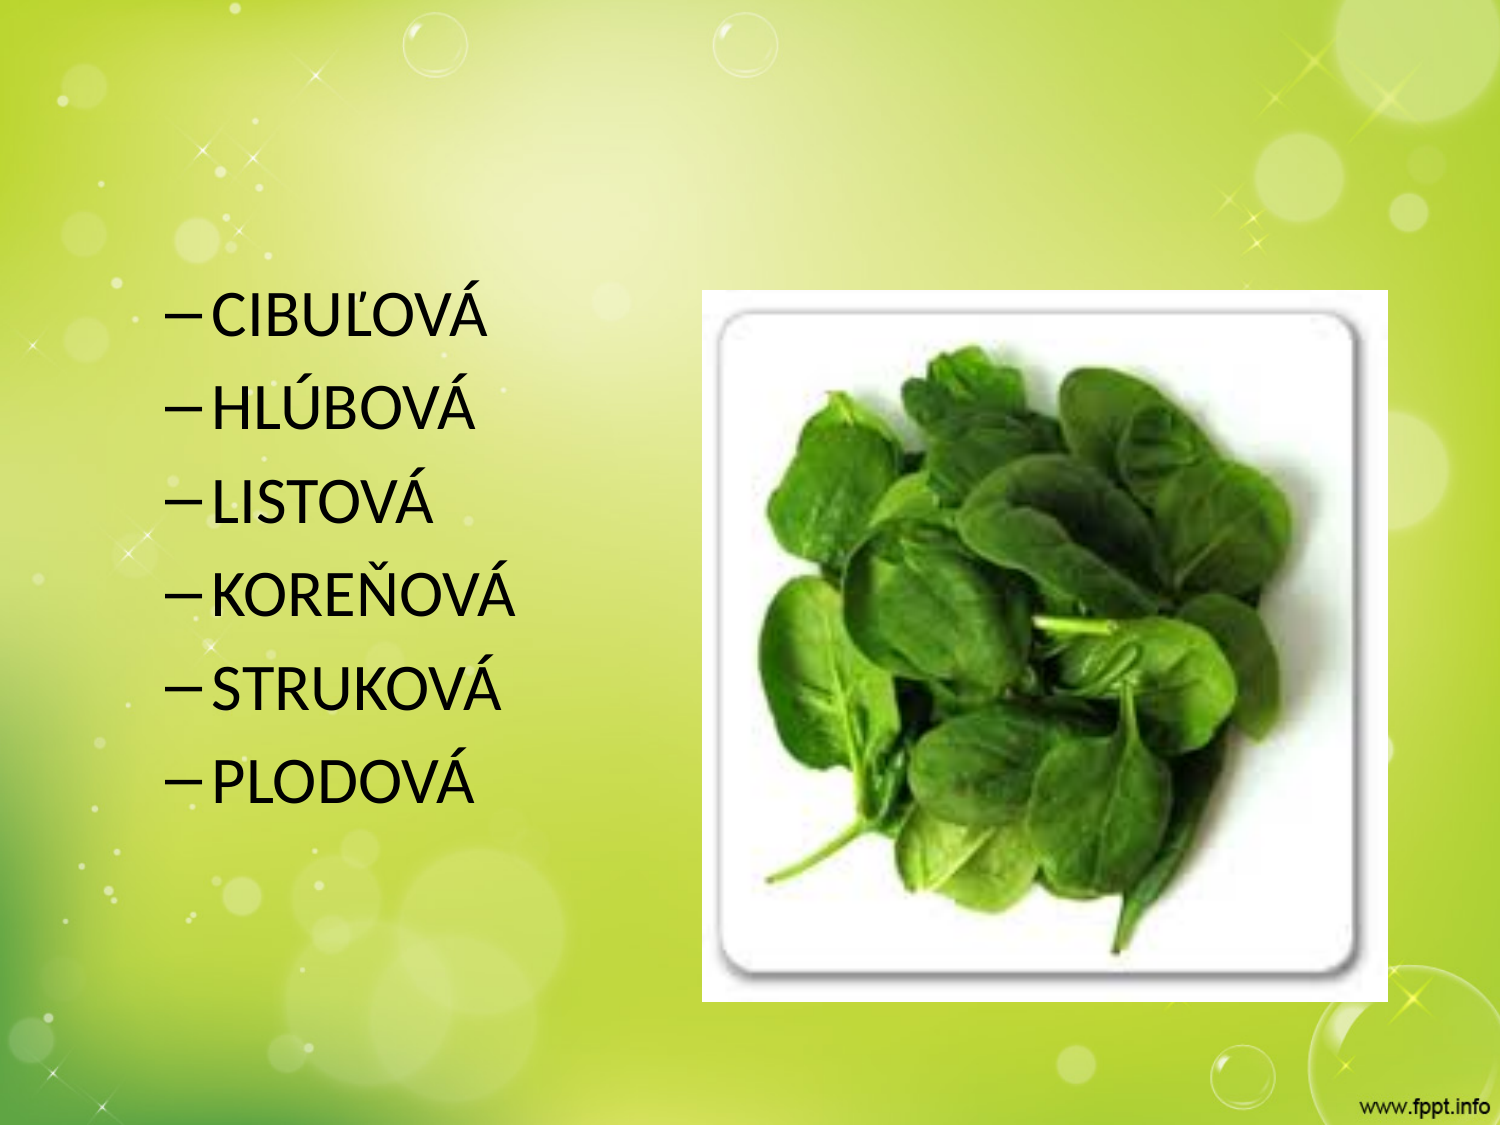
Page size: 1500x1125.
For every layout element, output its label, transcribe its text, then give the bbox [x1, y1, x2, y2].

picture [0, 0, 1500, 1125]
list CIBUĽOVÁ HLÚBOVÁ LISTOVÁ KOREŇOVÁ STRUKOVÁ PLODOVÁ [75, 262, 1425, 1005]
